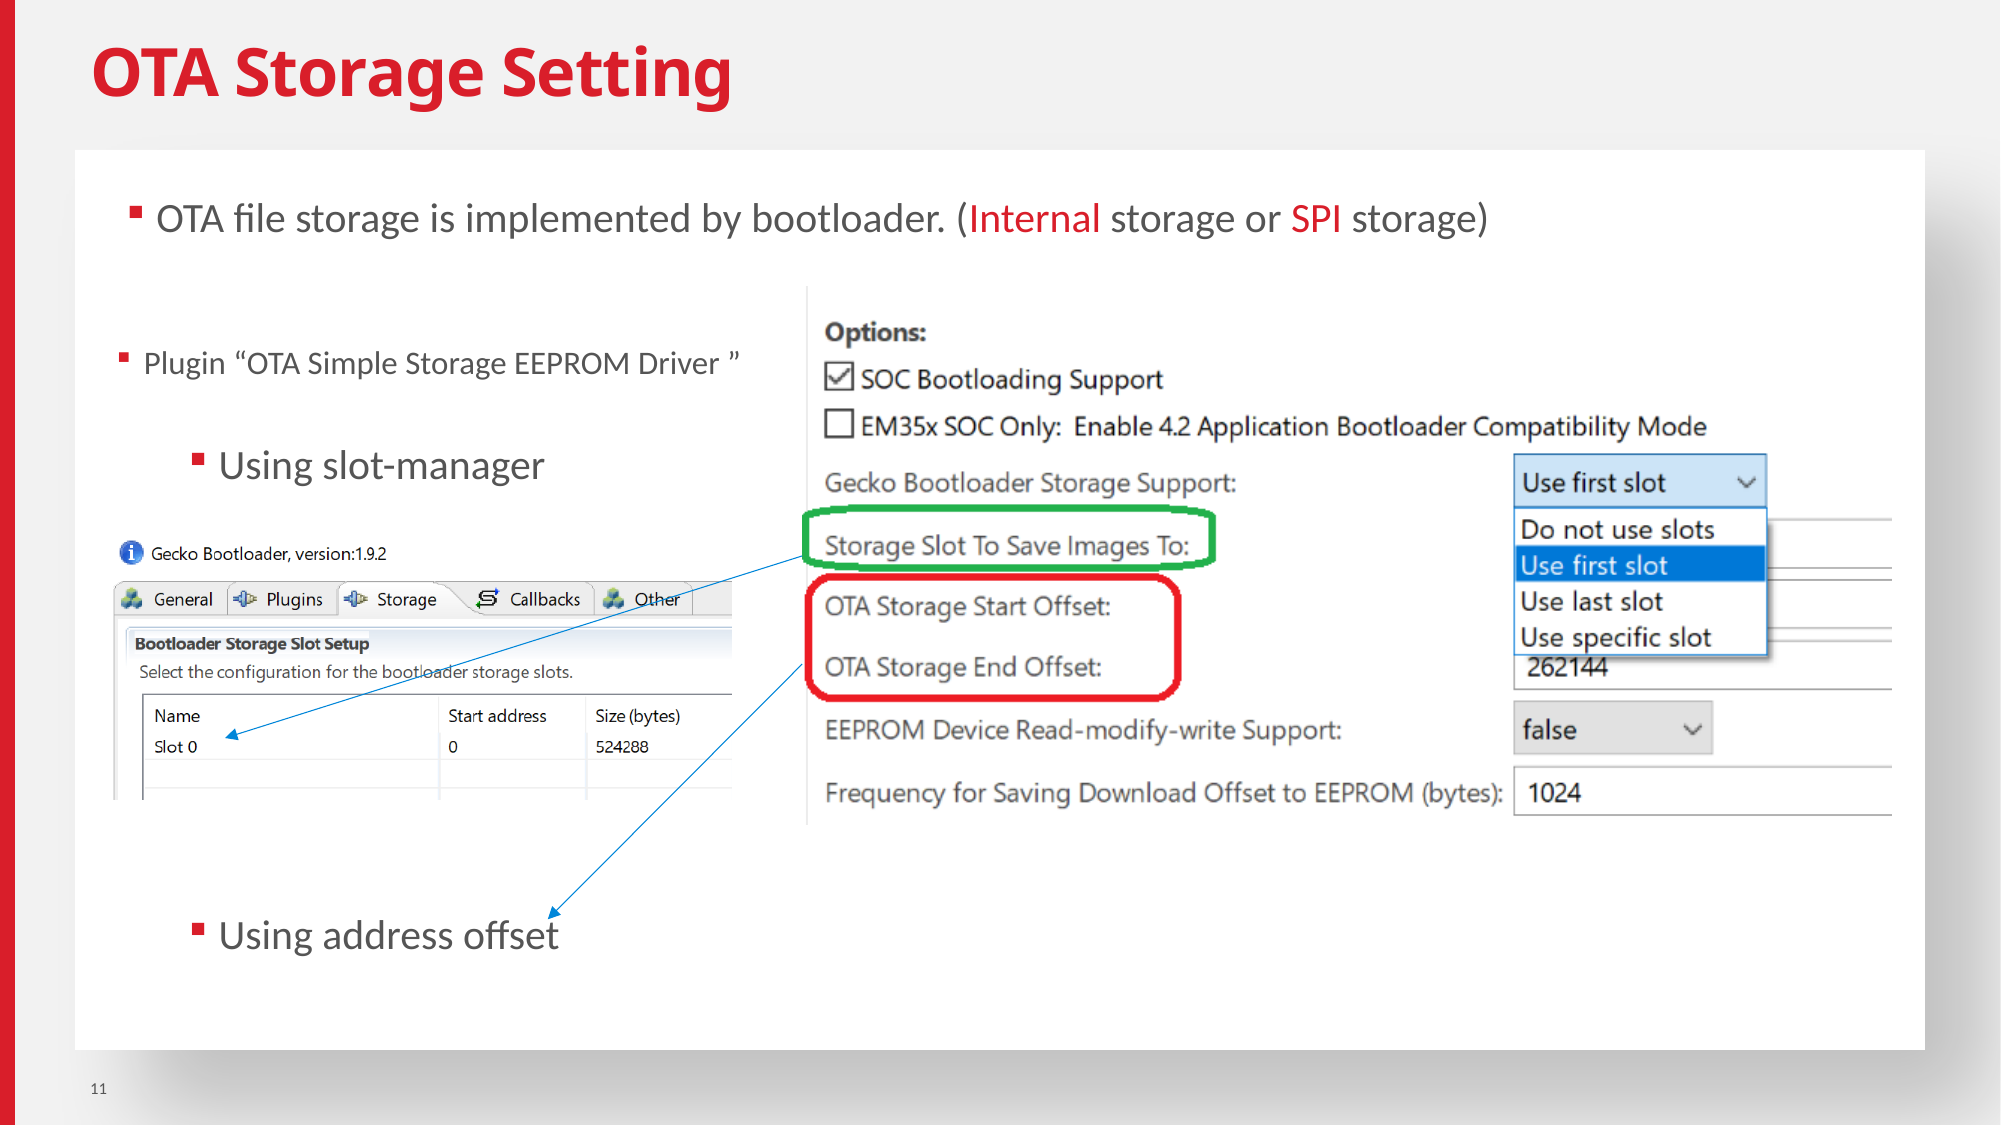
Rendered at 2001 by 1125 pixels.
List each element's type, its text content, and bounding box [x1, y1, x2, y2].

picture [802, 286, 1892, 825]
text_box Plugin “OTA Simple Storage EEPROM Driver ” [101, 336, 802, 412]
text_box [224, 555, 803, 739]
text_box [547, 739, 803, 920]
slide_number 11 [75, 1050, 128, 1125]
text_box Using slot-manager [173, 434, 730, 510]
text_box Using address offset [173, 904, 730, 980]
text_box OTA file storage is implemented by bootloader. (Internal storage or SPI storage) [111, 187, 1855, 263]
title OTA Storage Setting [75, 0, 1925, 150]
picture [111, 531, 732, 800]
